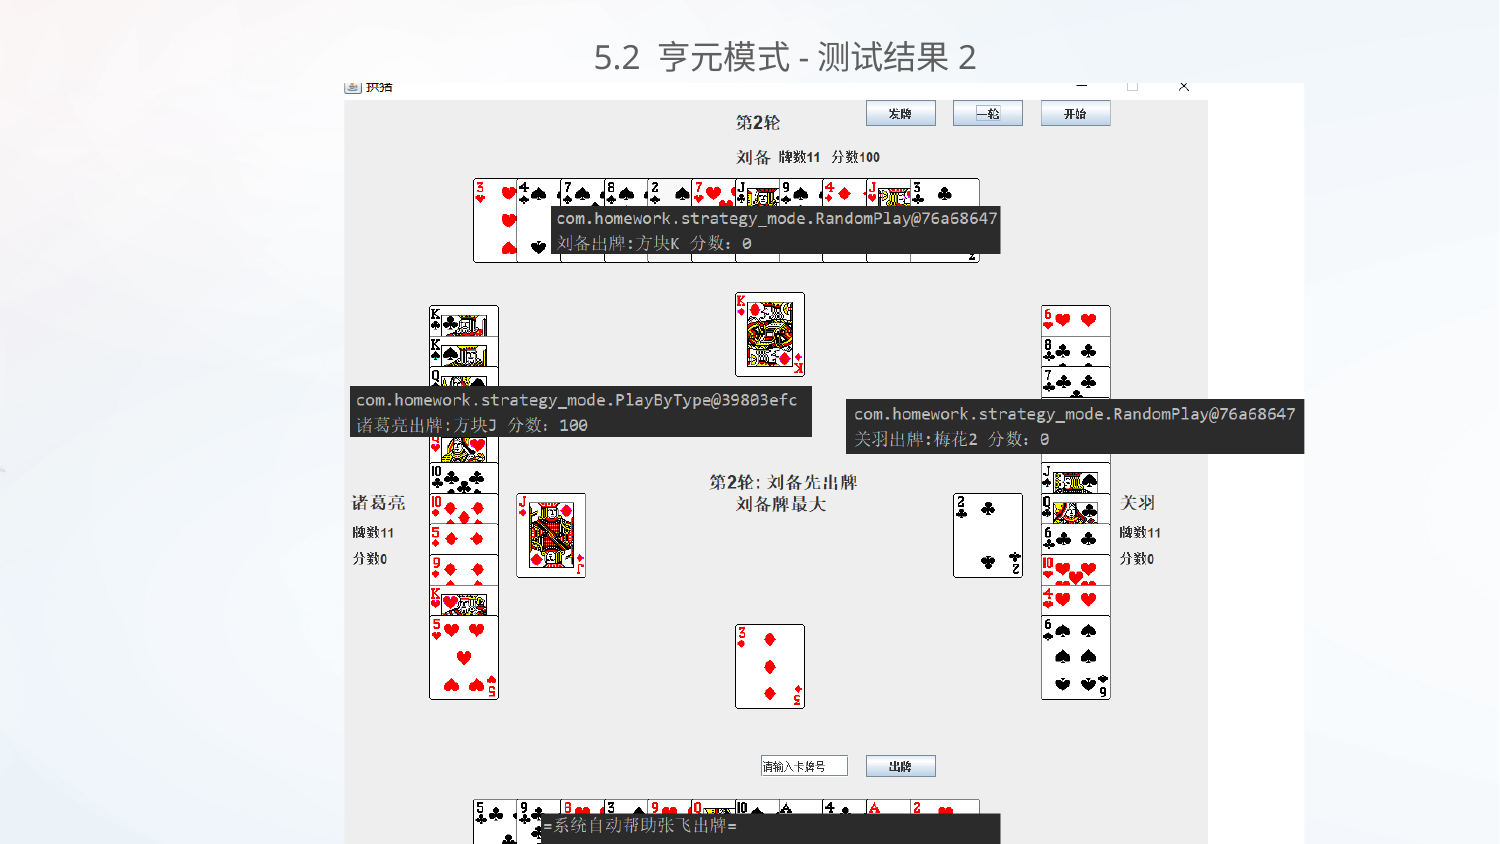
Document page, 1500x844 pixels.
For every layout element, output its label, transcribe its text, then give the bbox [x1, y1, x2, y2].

text_box 5.2 亨元模式-测试结果2 [579, 28, 1020, 83]
picture [0, 0, 1500, 844]
